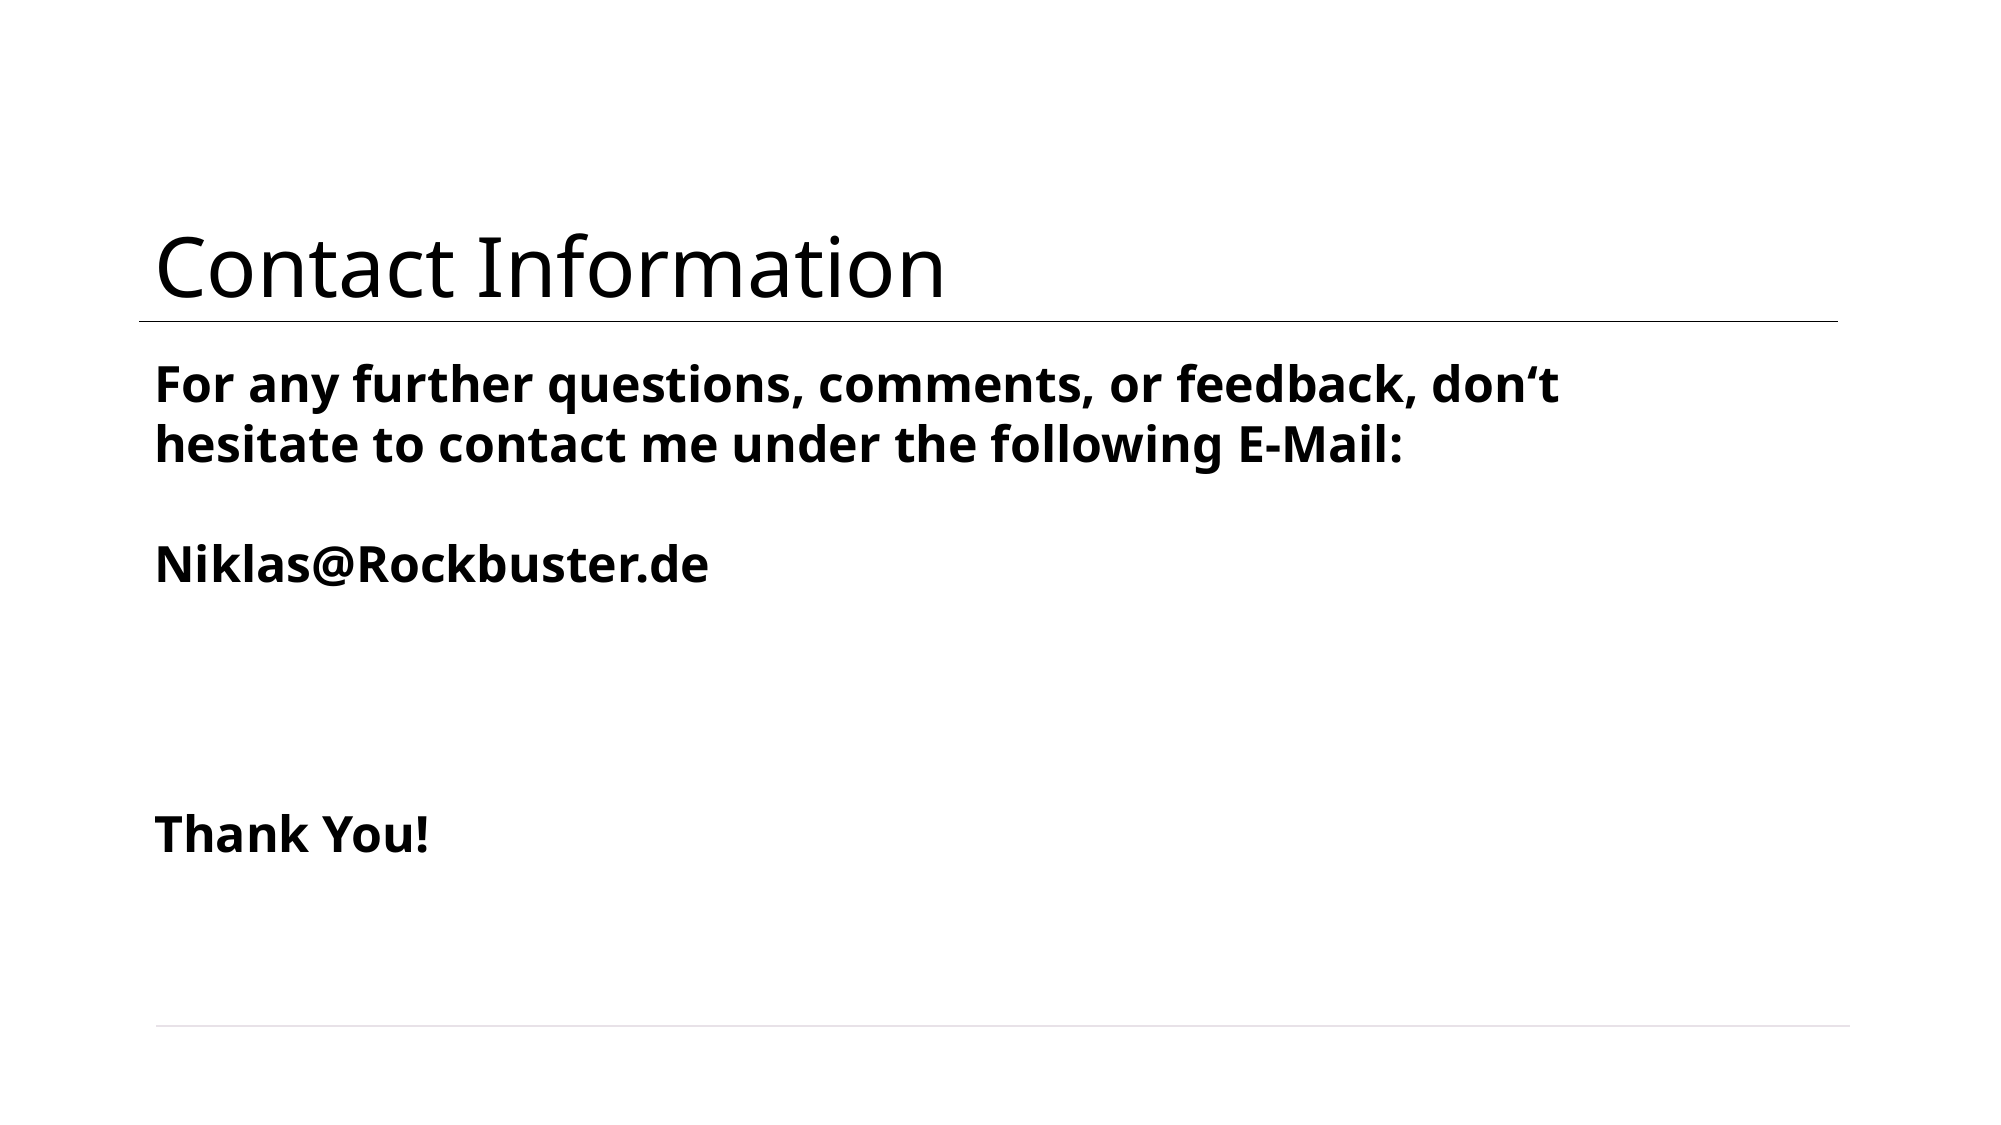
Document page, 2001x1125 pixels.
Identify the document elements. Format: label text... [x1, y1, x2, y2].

title Contact Information [139, 143, 1782, 321]
text_box For any further questions, comments, or feedback, don‘t hesitate to contact me under the following E-Mail: Niklas@Rockbuster.de [139, 345, 1758, 601]
text_box Thank You! [139, 794, 1758, 870]
